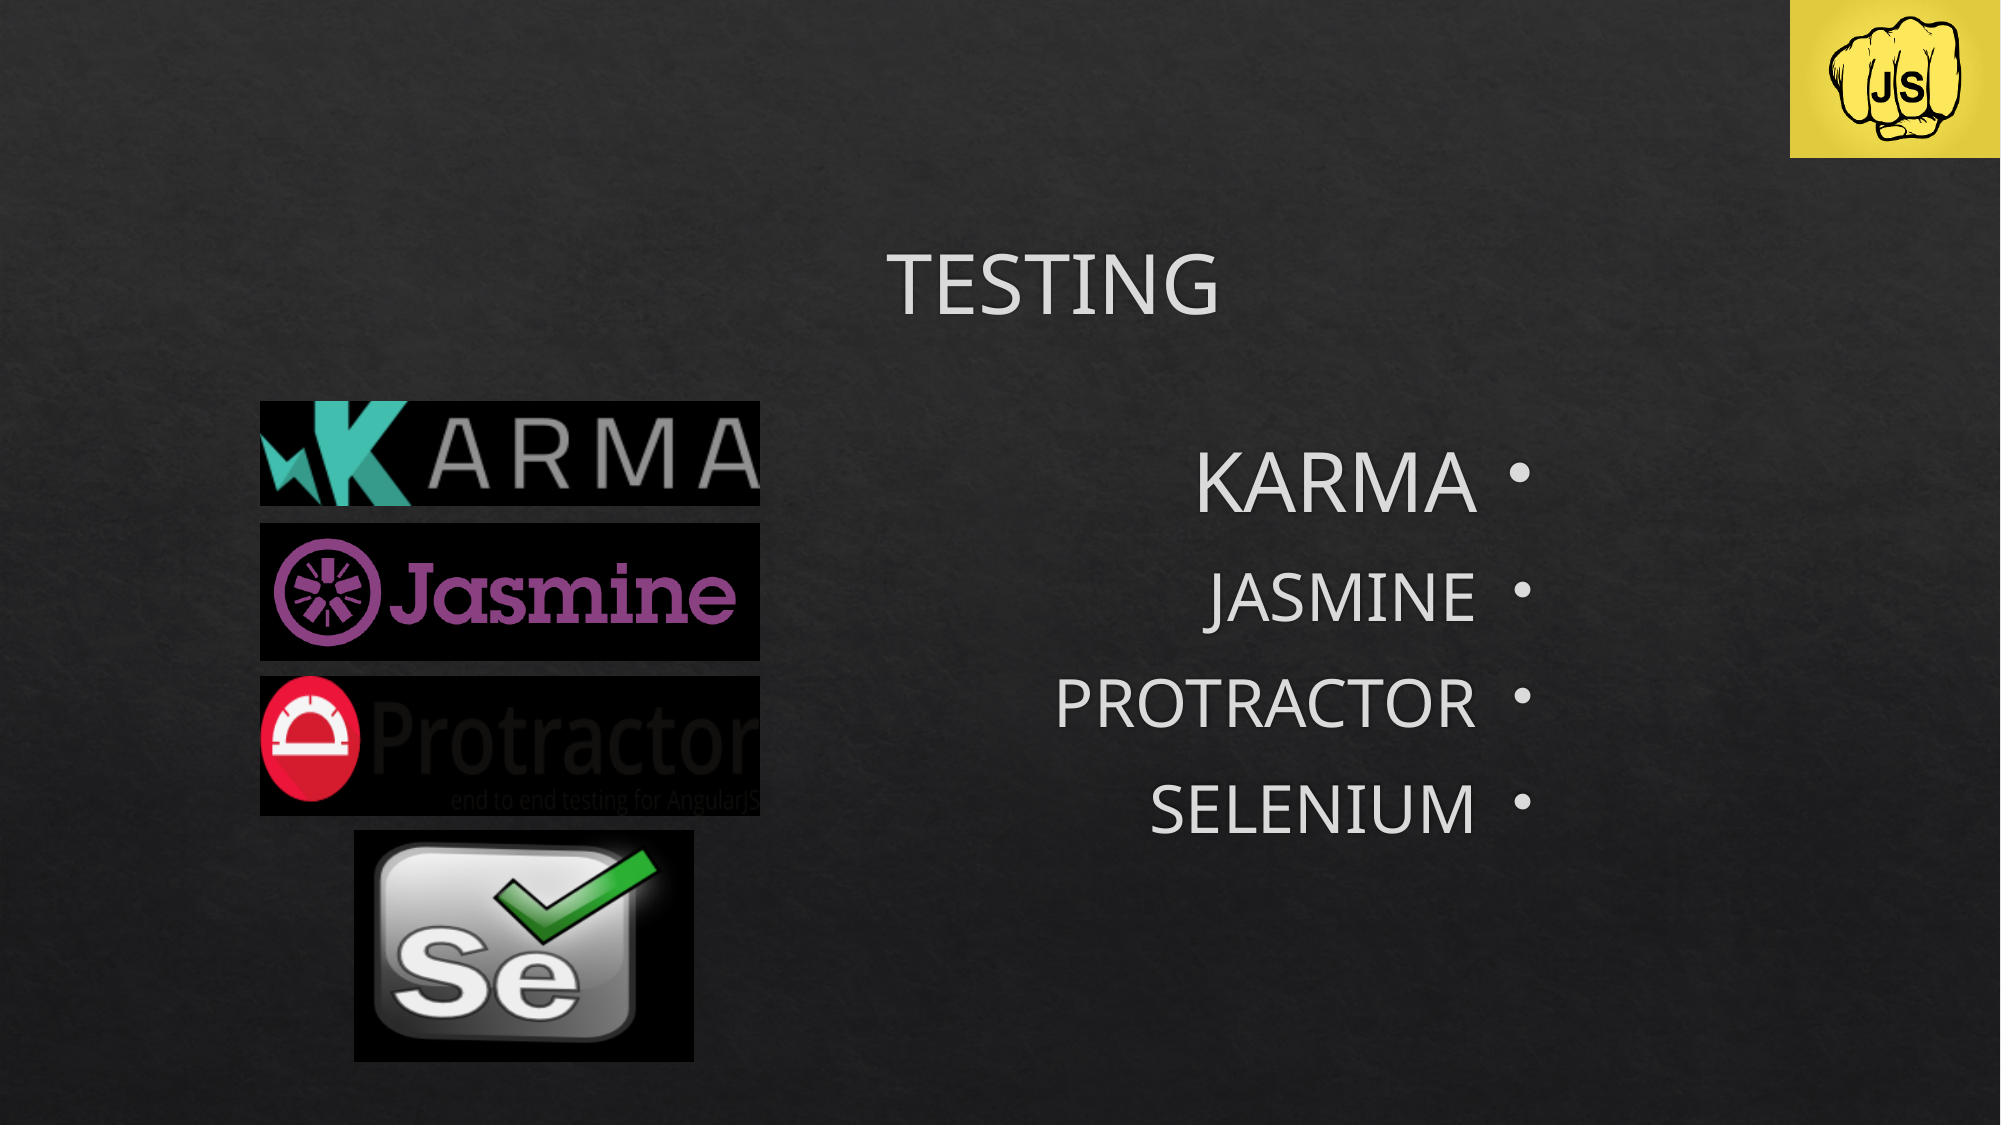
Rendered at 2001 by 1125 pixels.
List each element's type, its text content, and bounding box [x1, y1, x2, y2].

title TESTING [354, 157, 1755, 405]
picture [260, 522, 761, 662]
list KARMA JASMINE PROTRACTOR SELENIUM [149, 421, 1550, 1023]
picture [1790, 0, 2000, 158]
picture [260, 675, 761, 816]
picture [353, 830, 694, 1063]
picture [260, 401, 761, 507]
